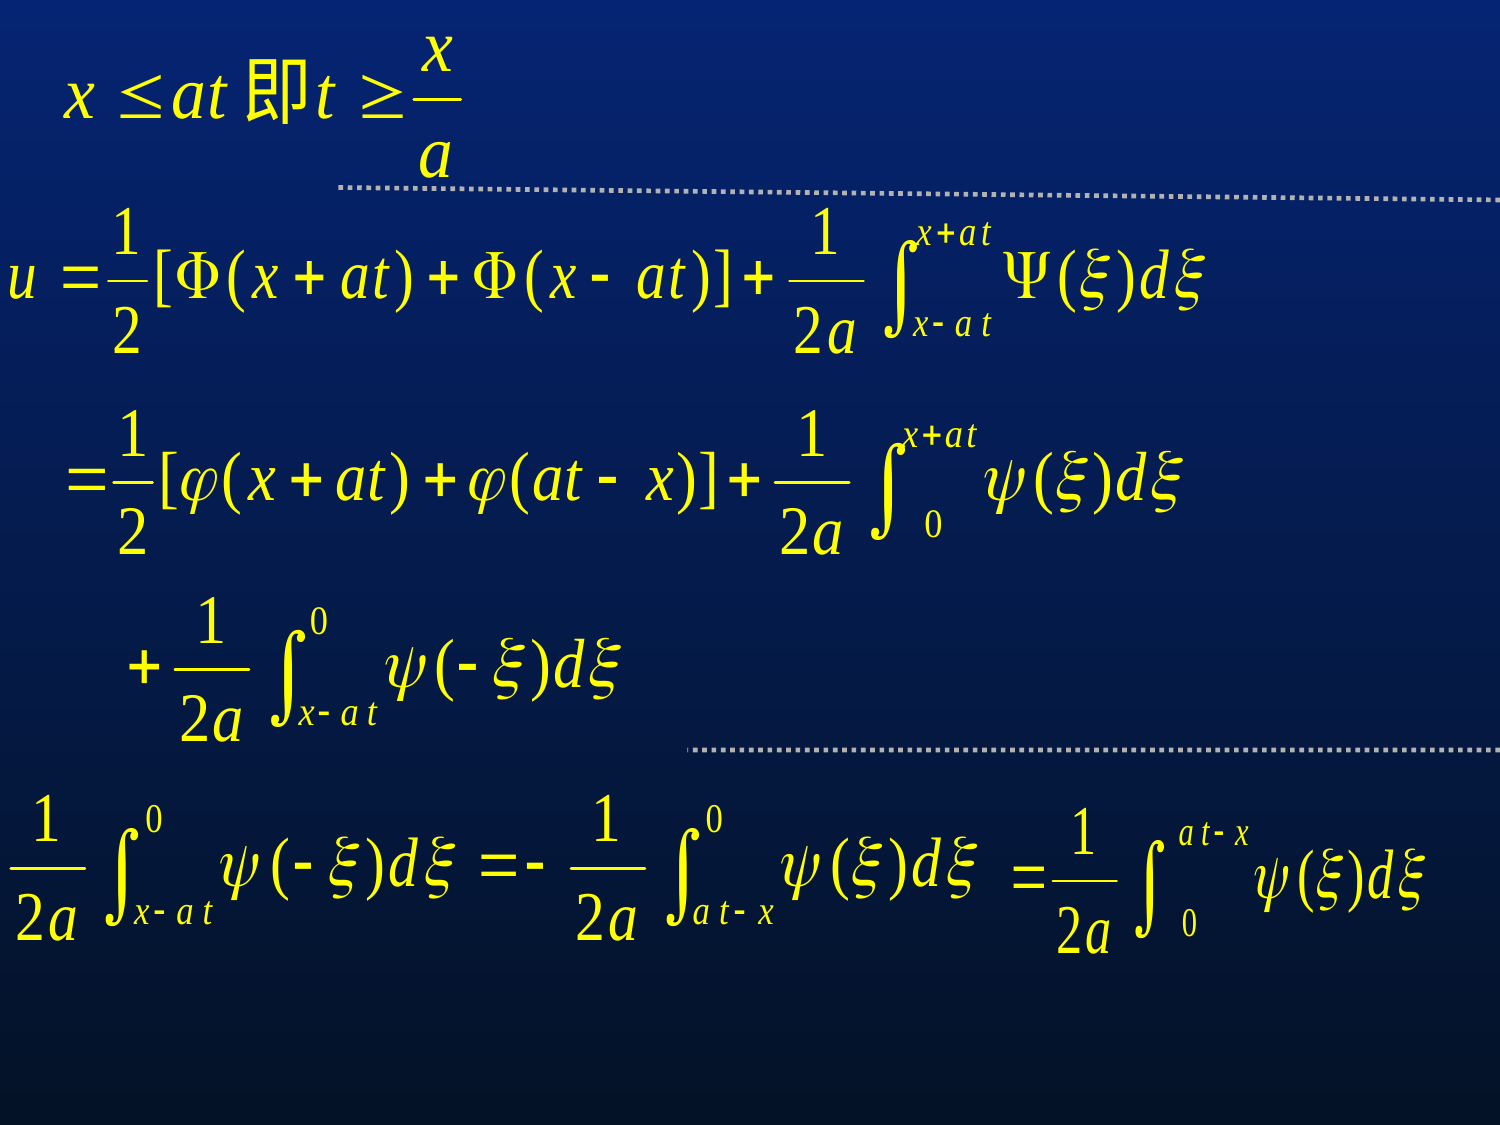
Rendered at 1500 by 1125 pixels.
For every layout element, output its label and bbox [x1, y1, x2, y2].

text_box [999, 787, 1438, 965]
text_box [49, 0, 475, 190]
text_box [0, 187, 1220, 365]
text_box [52, 387, 1198, 755]
text_box [0, 774, 990, 953]
